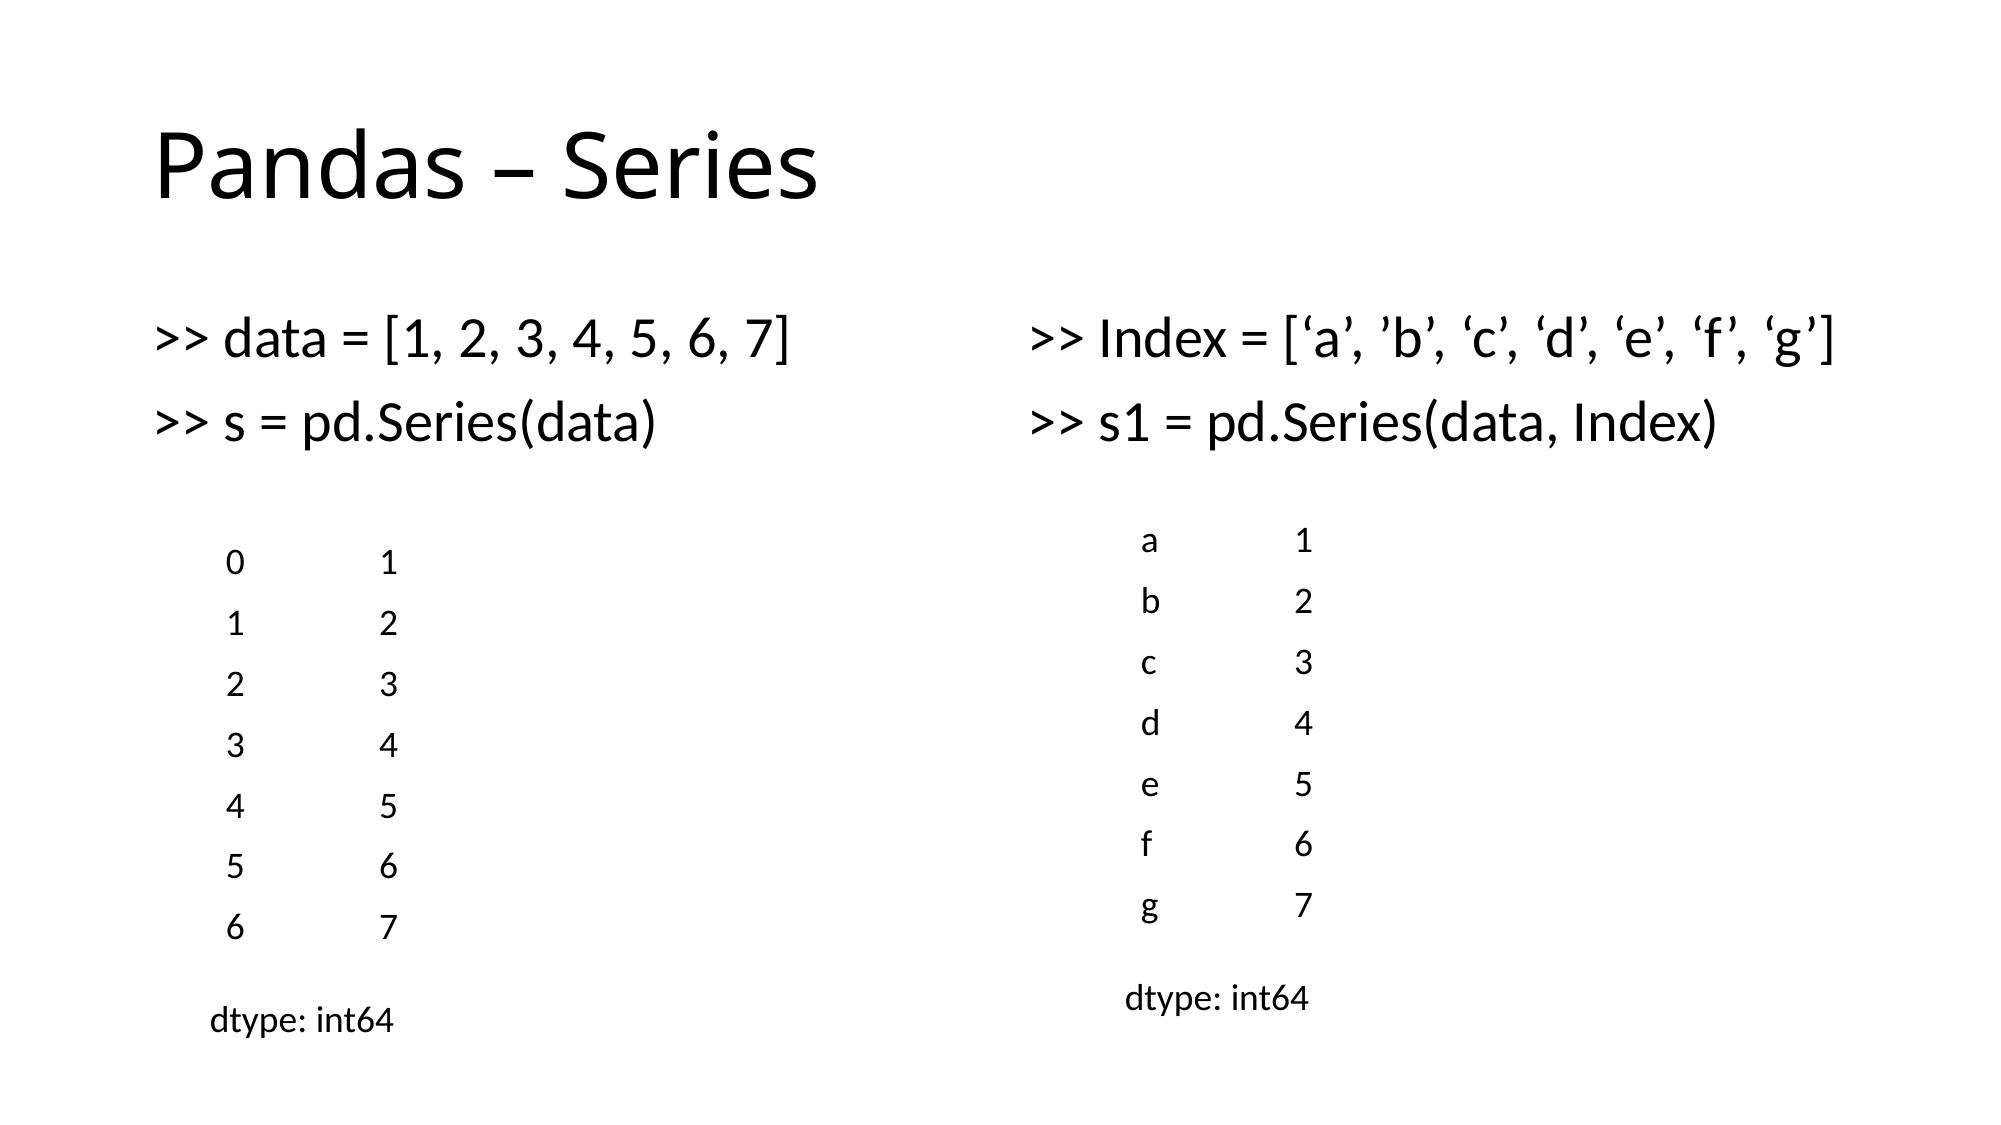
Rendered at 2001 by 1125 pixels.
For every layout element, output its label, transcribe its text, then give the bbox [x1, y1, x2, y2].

table_cell 3 [211, 722, 364, 782]
table_cell 2 [364, 600, 517, 661]
table_cell b [1126, 578, 1279, 639]
table_cell 6 [1279, 821, 1432, 882]
table_cell 4 [211, 782, 364, 843]
list >> Index = [‘a’, ’b’, ‘c’, ‘d’, ‘e’, ‘f’, ‘g’] >> s1 = pd.Series(data, Index) [1012, 299, 1863, 1014]
table_cell 7 [364, 904, 517, 965]
text_box dtype: int64 [195, 987, 502, 1048]
table_cell e [1126, 760, 1279, 821]
table_cell 3 [364, 661, 517, 722]
table_cell 4 [1279, 699, 1432, 760]
table_cell 2 [211, 661, 364, 722]
table_cell 6 [364, 843, 517, 904]
table_cell 4 [364, 722, 517, 782]
table_cell 6 [211, 904, 364, 965]
table_cell 2 [1279, 578, 1432, 639]
table_cell d [1126, 699, 1279, 760]
table_header 1 [364, 539, 517, 600]
table_header 1 [1279, 517, 1432, 578]
table_cell 3 [1279, 639, 1432, 699]
table_cell 1 [211, 600, 364, 661]
table_header a [1126, 517, 1279, 578]
table_cell c [1126, 639, 1279, 699]
table_cell 5 [211, 843, 364, 904]
table_cell 5 [1279, 760, 1432, 821]
table_cell g [1126, 882, 1279, 943]
table_cell 5 [364, 782, 517, 843]
table_cell 7 [1279, 882, 1432, 943]
table_header 0 [211, 539, 364, 600]
title Pandas – Series [137, 59, 1863, 278]
text_box dtype: int64 [1110, 965, 1417, 1026]
list >> data = [1, 2, 3, 4, 5, 6, 7] >> s = pd.Series(data) [137, 299, 988, 517]
table_cell f [1126, 821, 1279, 882]
